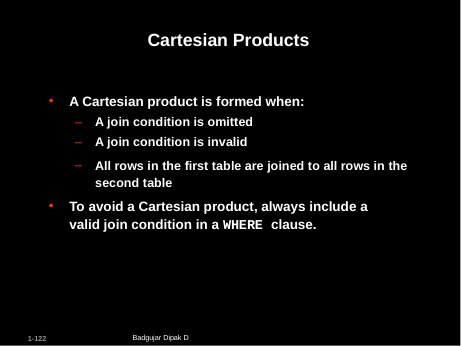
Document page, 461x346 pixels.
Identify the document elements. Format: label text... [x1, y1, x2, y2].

title Cartesian Products [145, 26, 315, 85]
text_box 1-122 [25, 331, 50, 343]
text_box A Cartesian product is formed when: A join condition is omitted A join condition is invalid All rows in the first table are joined to all rows in the second table To avoid a Cartesian product, always include a valid join condition in a WHERE clause. [46, 85, 413, 233]
text_box Badgujar Dipak D [130, 331, 327, 343]
